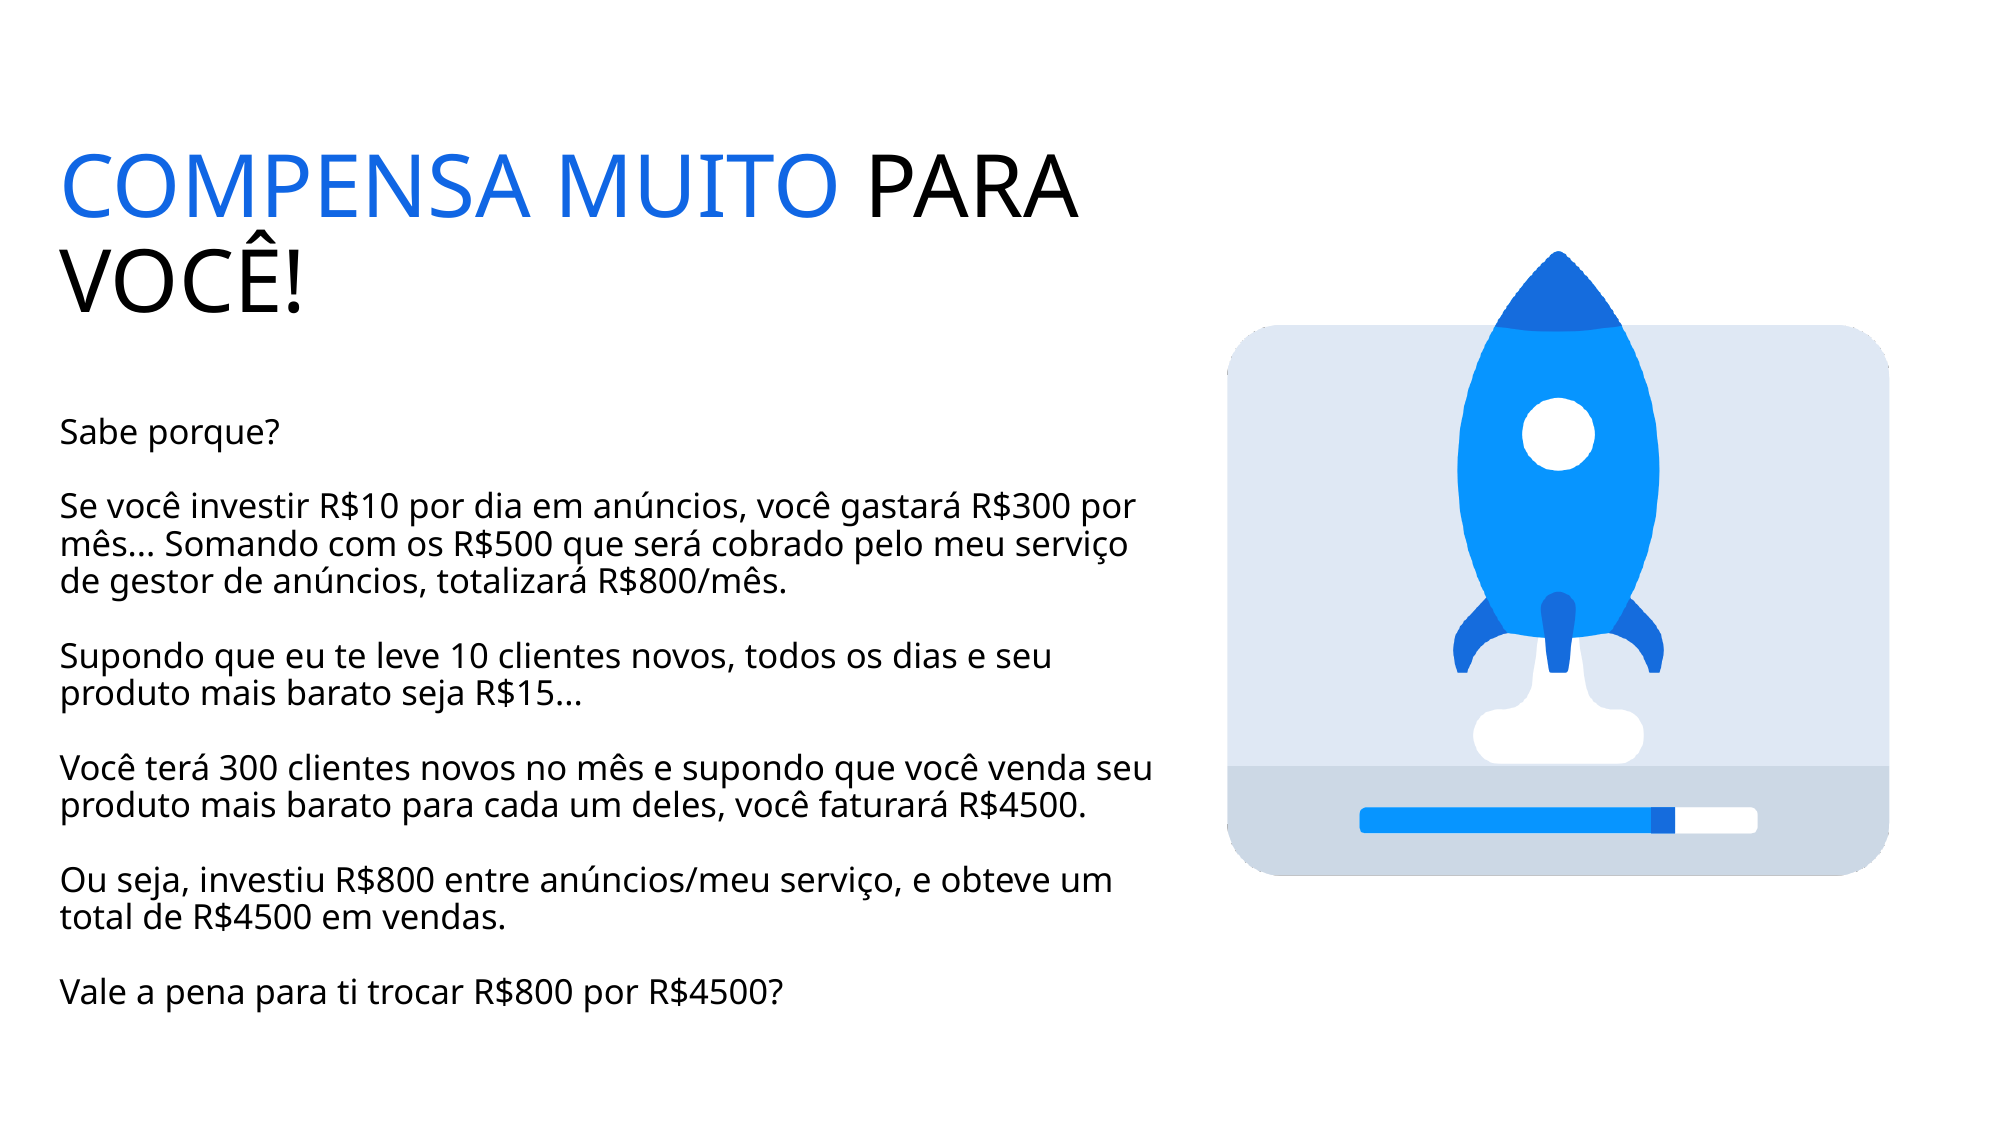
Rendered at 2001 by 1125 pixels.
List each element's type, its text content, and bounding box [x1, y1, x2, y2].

picture [1120, 124, 1997, 1001]
title Sabe porque? Se você investir R$10 por dia em anúncios, você gastará R$300 por mês... Somando com os R$500 que será cobrado pelo meu serviço de gestor de anúncios, totalizará R$800/mês. Supondo que eu te leve 10 clientes novos, todos os dias e seu produto mais barato seja R$15... Você terá 300 clientes novos no mês e supondo que você venda seu produto mais barato para cada um deles, você faturará R$4500. Ou seja, investiu R$800 entre anúncios/meu serviço, e obteve um total de R$4500 em vendas. Vale a pena para ti trocar R$800 por R$4500? [44, 463, 1173, 1020]
title COMPENSA MUITO PARA VOCÊ! [44, 134, 1096, 339]
